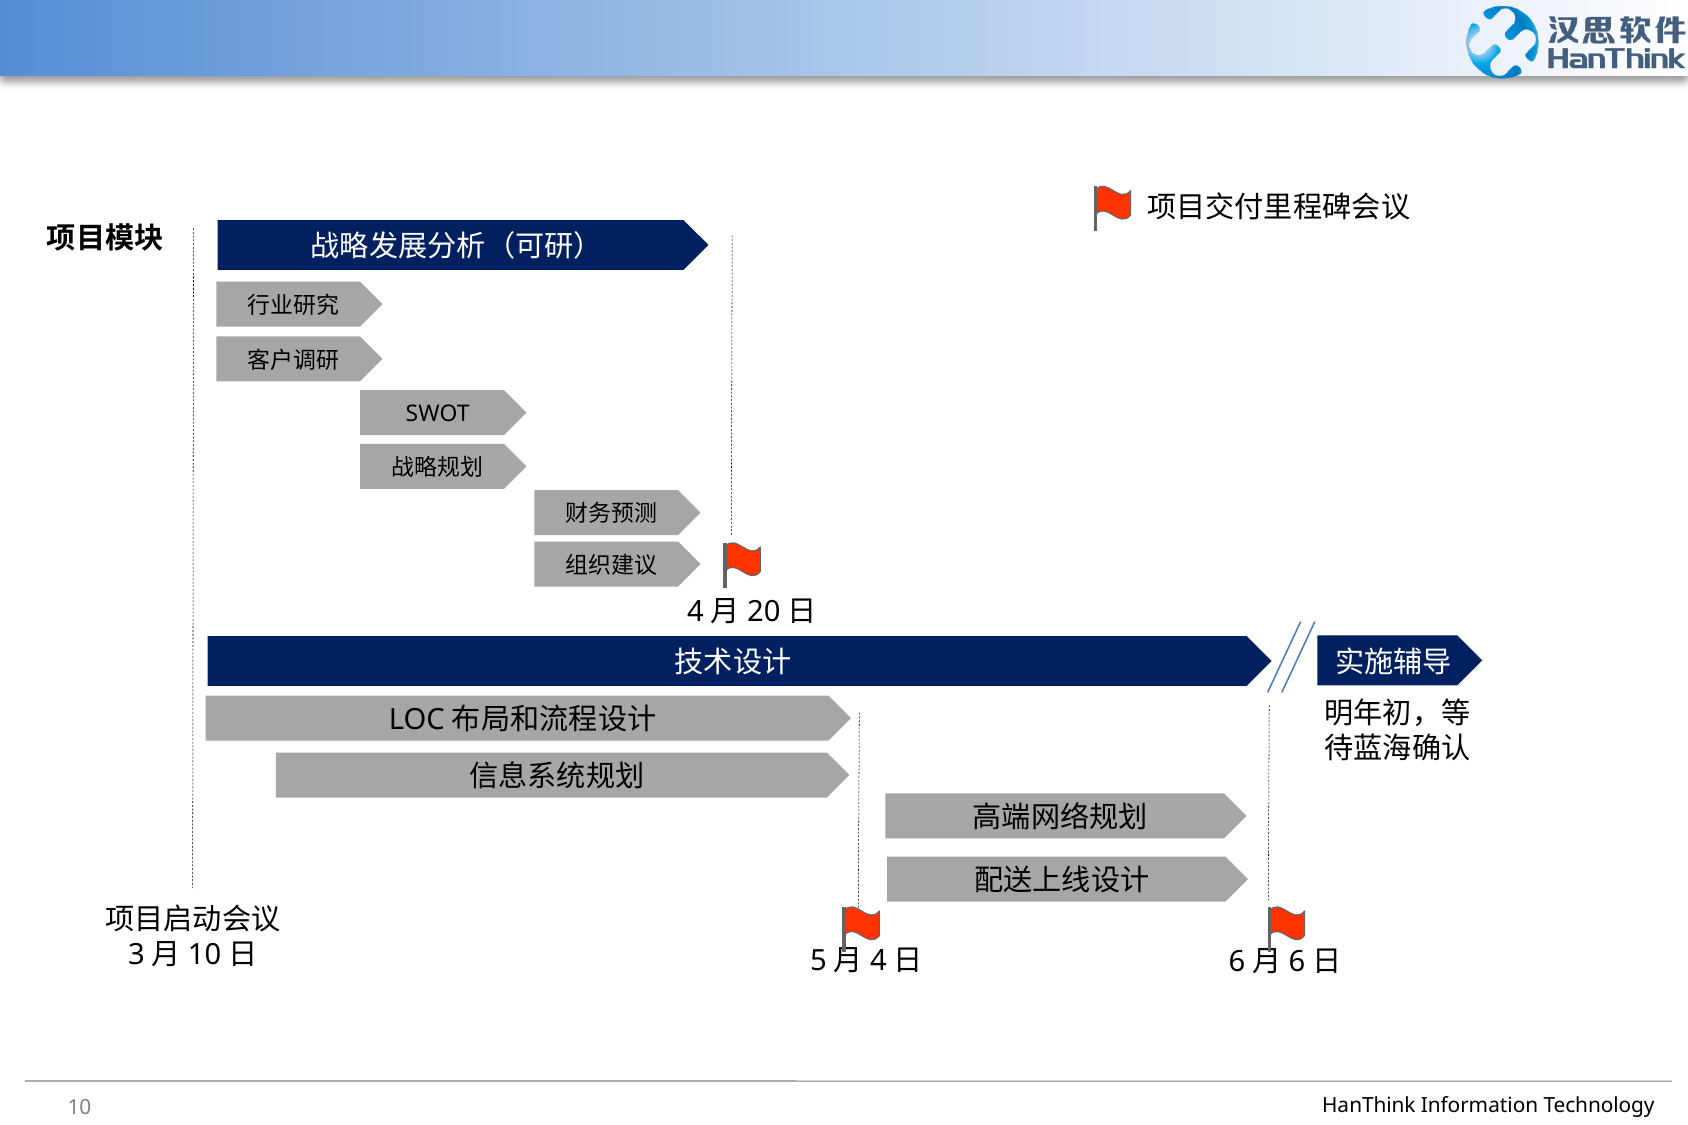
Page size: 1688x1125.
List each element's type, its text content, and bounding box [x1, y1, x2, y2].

text_box SWOT [360, 390, 527, 436]
picture [1092, 184, 1132, 232]
text_box 客户调研 [216, 336, 383, 382]
text_box LOC布局和流程设计 [205, 695, 851, 741]
text_box 6月6日 [1213, 934, 1424, 985]
picture [841, 904, 881, 953]
text_box 行业研究 [216, 281, 383, 327]
text_box 配送上线设计 [887, 856, 1249, 902]
text_box 战略发展分析（可研） [217, 220, 709, 270]
text_box 组织建议 [534, 541, 701, 587]
text_box 战略规划 [360, 443, 527, 489]
text_box 技术设计 [207, 636, 1262, 686]
picture [721, 540, 762, 589]
slide_number 10 [52, 1086, 148, 1125]
text_box 项目模块 [32, 212, 250, 262]
text_box 实施辅导 [1321, 635, 1483, 686]
text_box 项目交付里程碑会议 [1132, 181, 1483, 231]
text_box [1267, 621, 1316, 693]
text_box 5月4日 [795, 933, 1005, 984]
picture [1464, 0, 1688, 82]
text_box 项目启动会议 3月10日 [58, 893, 328, 978]
picture [1266, 904, 1306, 953]
text_box 高端网络规划 [885, 793, 1247, 839]
text_box 信息系统规划 [275, 752, 850, 798]
text_box 明年初，等待蓝海确认 [1302, 686, 1492, 772]
text_box 4月20日 [672, 584, 882, 635]
text_box 财务预测 [534, 490, 701, 536]
